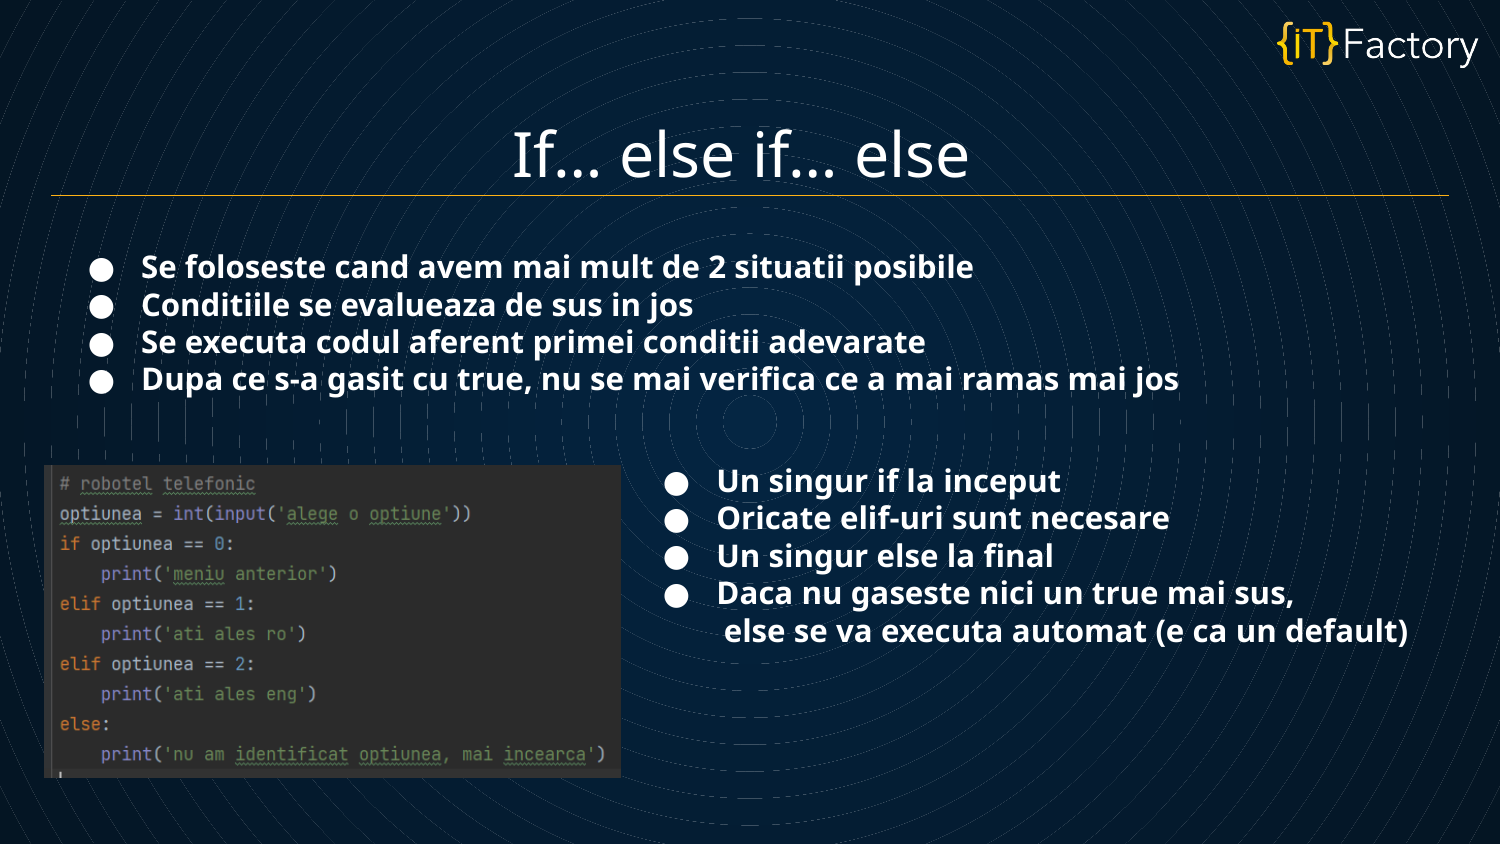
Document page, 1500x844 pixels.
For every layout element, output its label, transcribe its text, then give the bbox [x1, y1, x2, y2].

title If… else if… else [51, 105, 1449, 195]
text_box Un singur if la inceput Oricate elif-uri sunt necesare Un singur else la final Daca nu gaseste nici un true mai sus, else se va executa automat (e ca un default) [626, 446, 1500, 701]
title If… else if… else [51, 202, 1449, 206]
picture [44, 465, 621, 778]
picture [1277, 16, 1479, 73]
text_box Se foloseste cand avem mai mult de 2 situatii posibile Conditiile se evalueaza de sus in jos Se executa codul aferent primei conditii adevarate Dupa ce s-a gasit cu true, nu se mai verifica ce a mai ramas mai jos [51, 232, 1449, 450]
